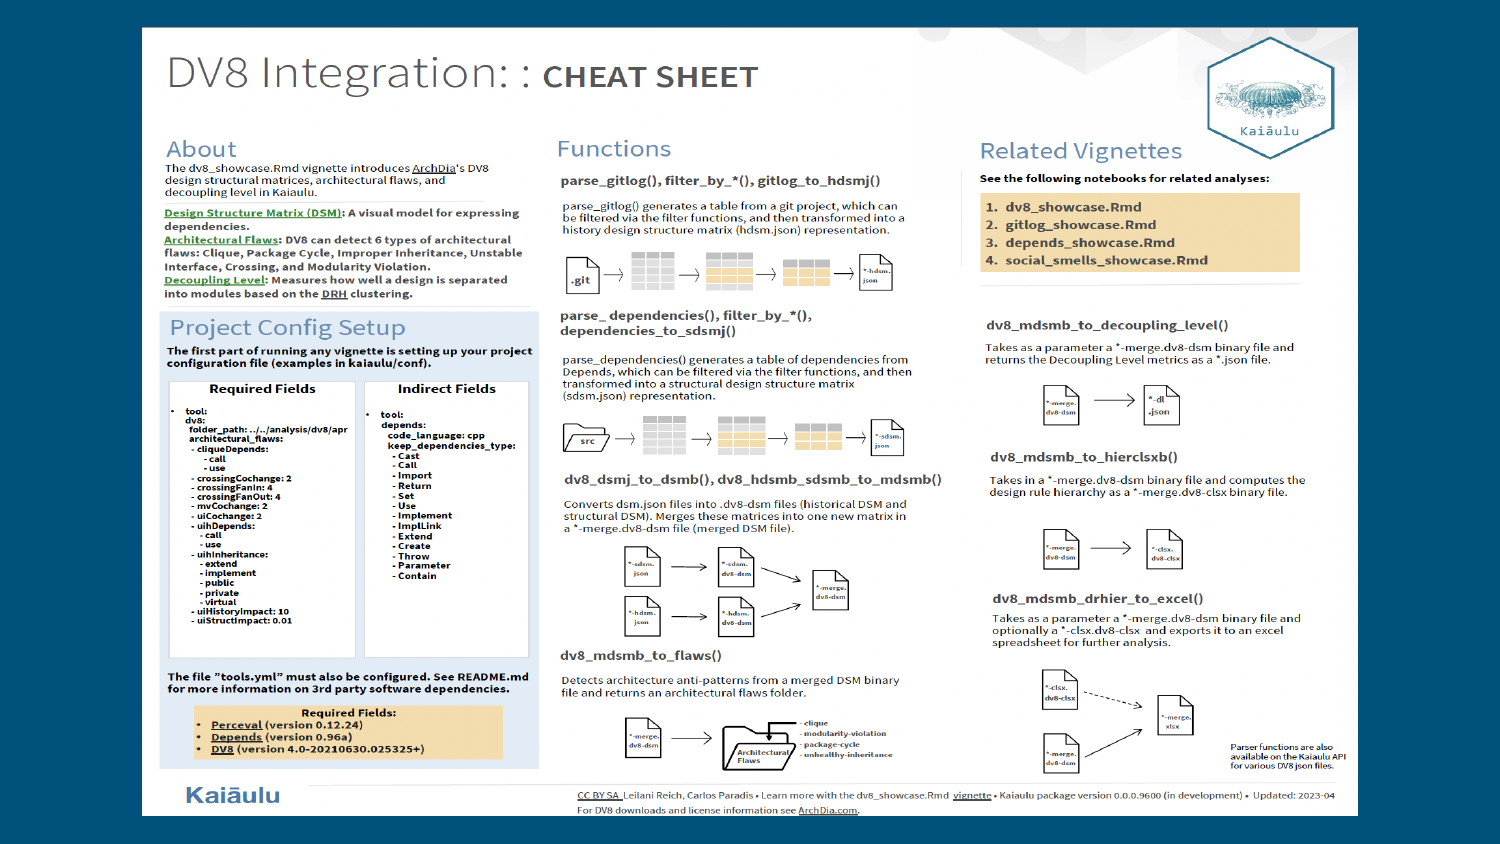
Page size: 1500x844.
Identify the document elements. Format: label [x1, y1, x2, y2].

picture [143, 28, 1357, 815]
